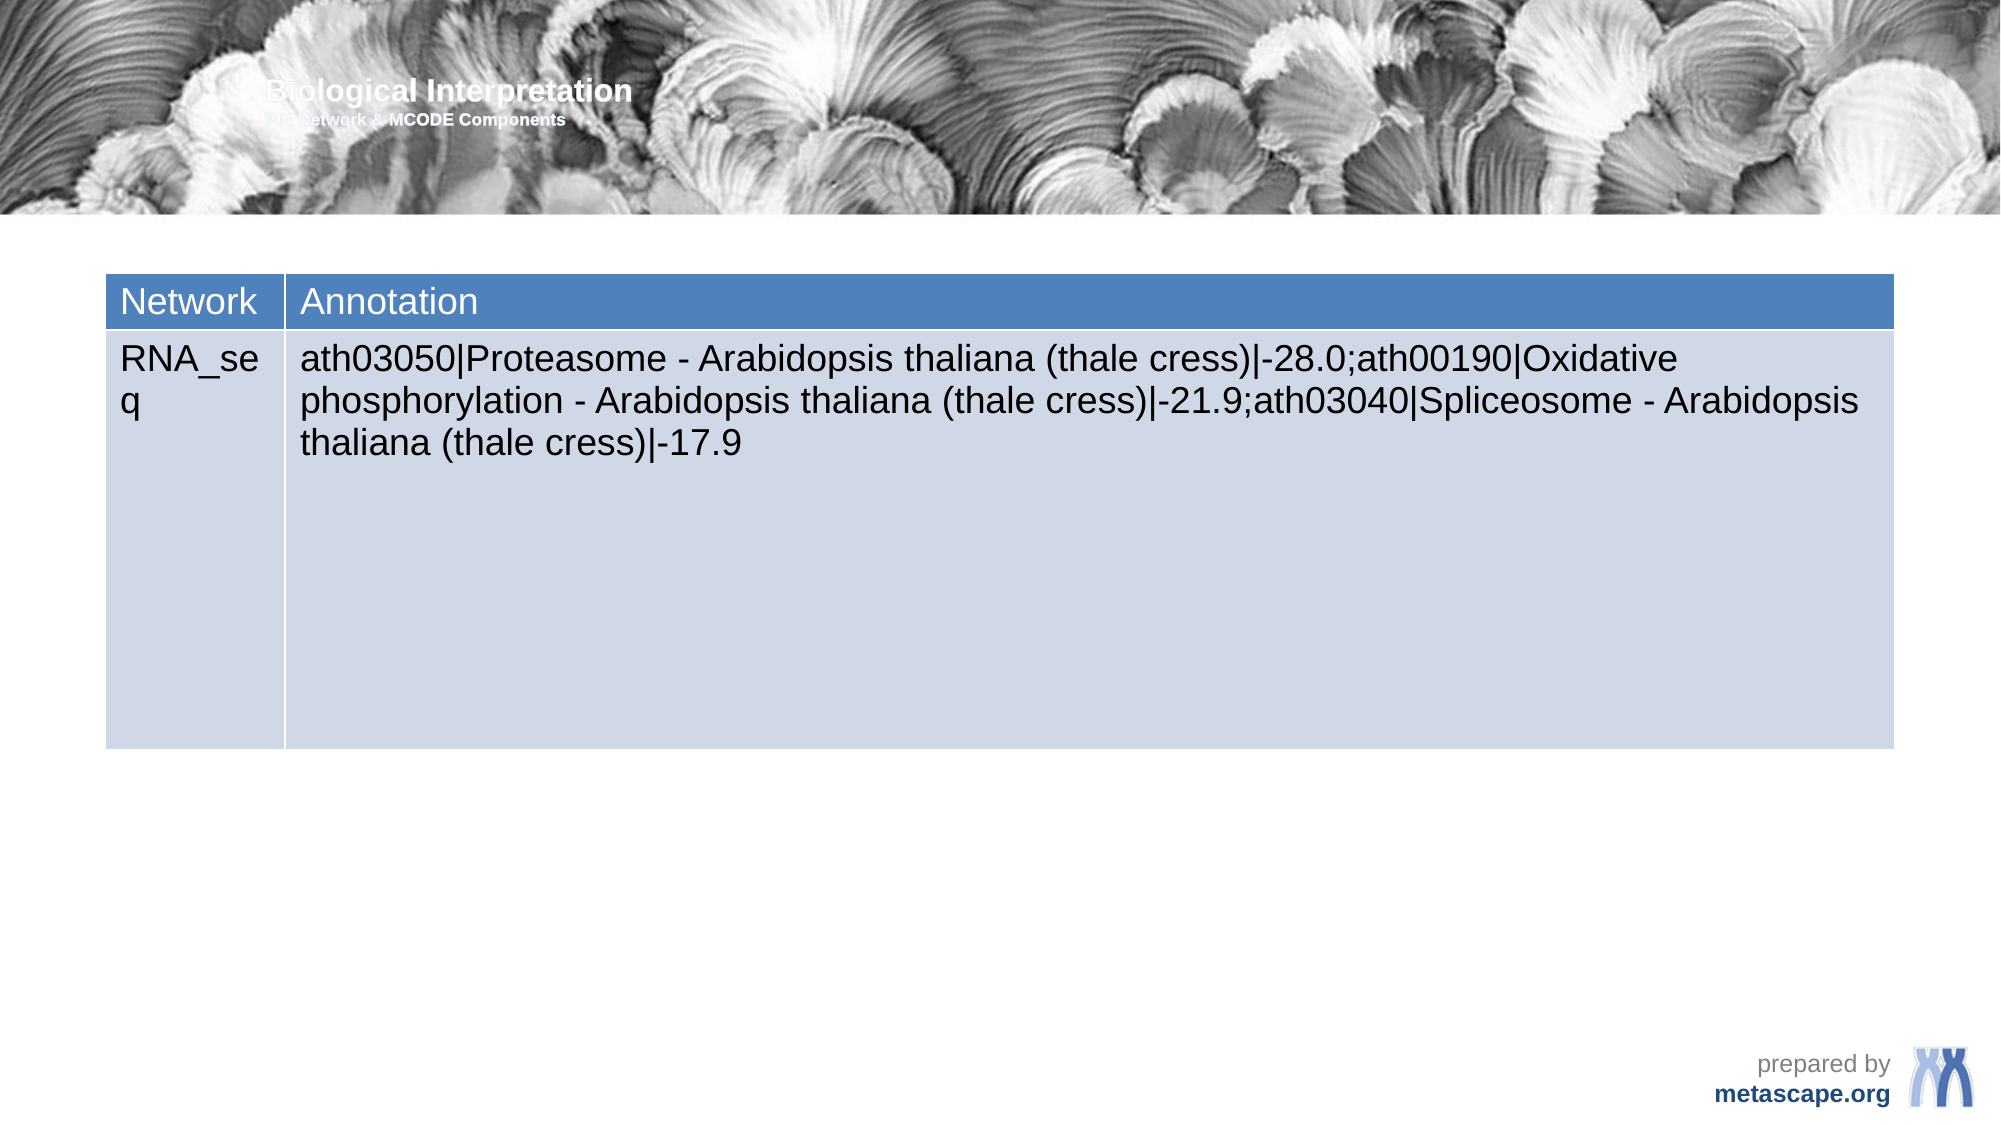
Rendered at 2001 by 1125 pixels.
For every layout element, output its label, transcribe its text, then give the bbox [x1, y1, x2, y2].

table_cell RNA_seq [106, 331, 284, 749]
table_cell ath03050|Proteasome - Arabidopsis thaliana (thale cress)|-28.0;ath00190|Oxidative phosphorylation - Arabidopsis thaliana (thale cress)|-21.9;ath03040|Spliceosome - Arabidopsis thaliana (thale cress)|-17.9 [286, 331, 1894, 749]
table_header Network [106, 274, 284, 329]
table_header Annotation [286, 274, 1894, 329]
picture [0, 0, 2001, 1125]
title Biological Interpretation PPI Network & MCODE Components [249, 61, 1600, 137]
